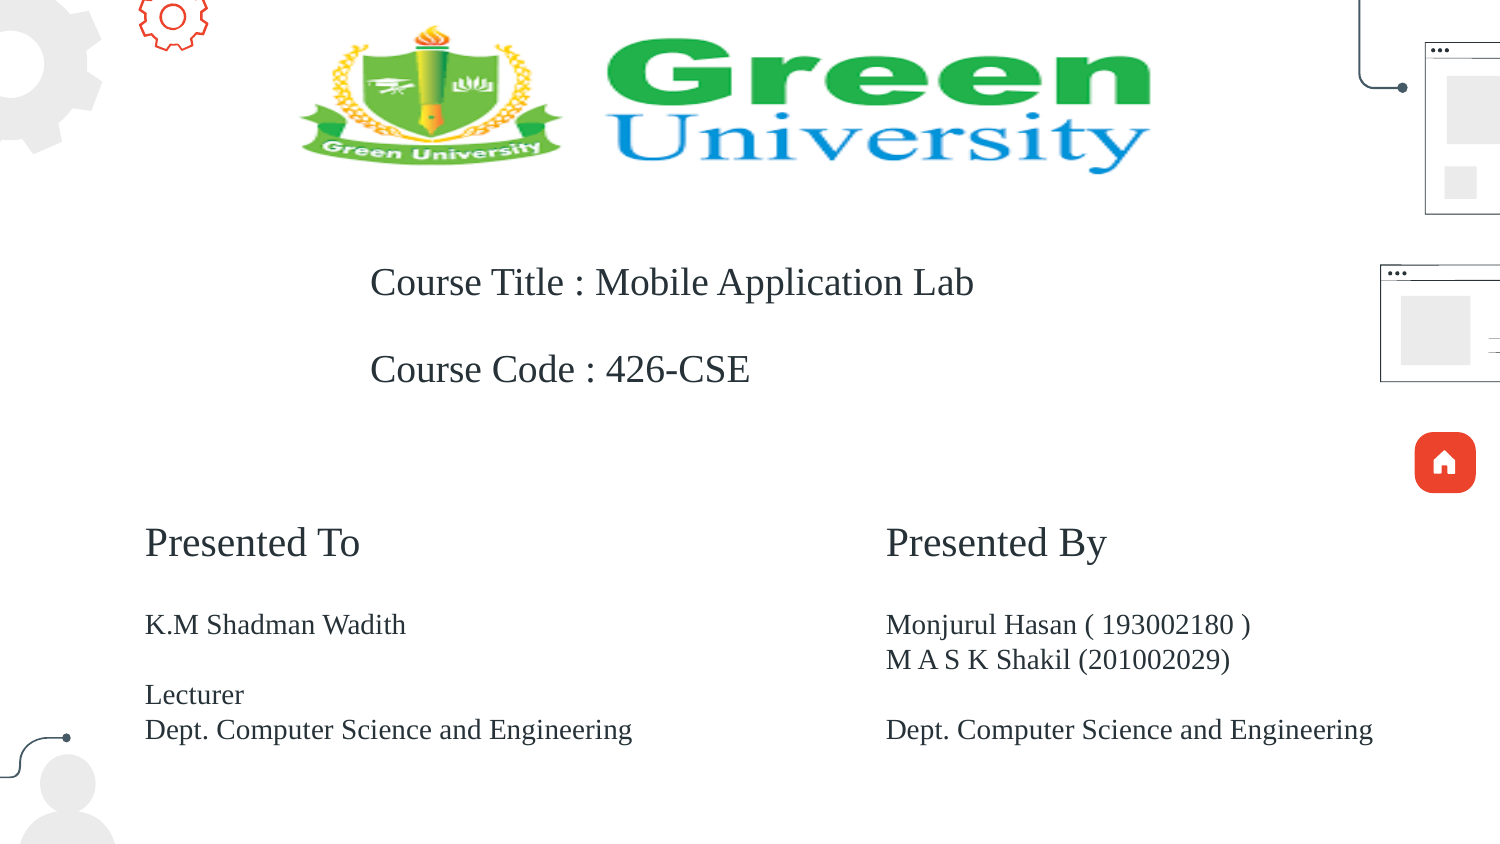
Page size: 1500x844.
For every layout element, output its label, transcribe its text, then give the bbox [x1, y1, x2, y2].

text_box Course Title : Mobile Application Lab Course Code : 426-CSE [355, 240, 1256, 406]
picture [268, 8, 1181, 199]
text_box Monjurul Hasan ( 193002180 ) M A S K Shakil (201002029) Dept. Computer Science and Engineering [870, 590, 1451, 760]
text_box Presented By [870, 499, 1206, 580]
text_box Presented To [129, 499, 465, 580]
text_box K.M Shadman Wadith Lecturer Dept. Computer Science and Engineering [129, 590, 710, 795]
